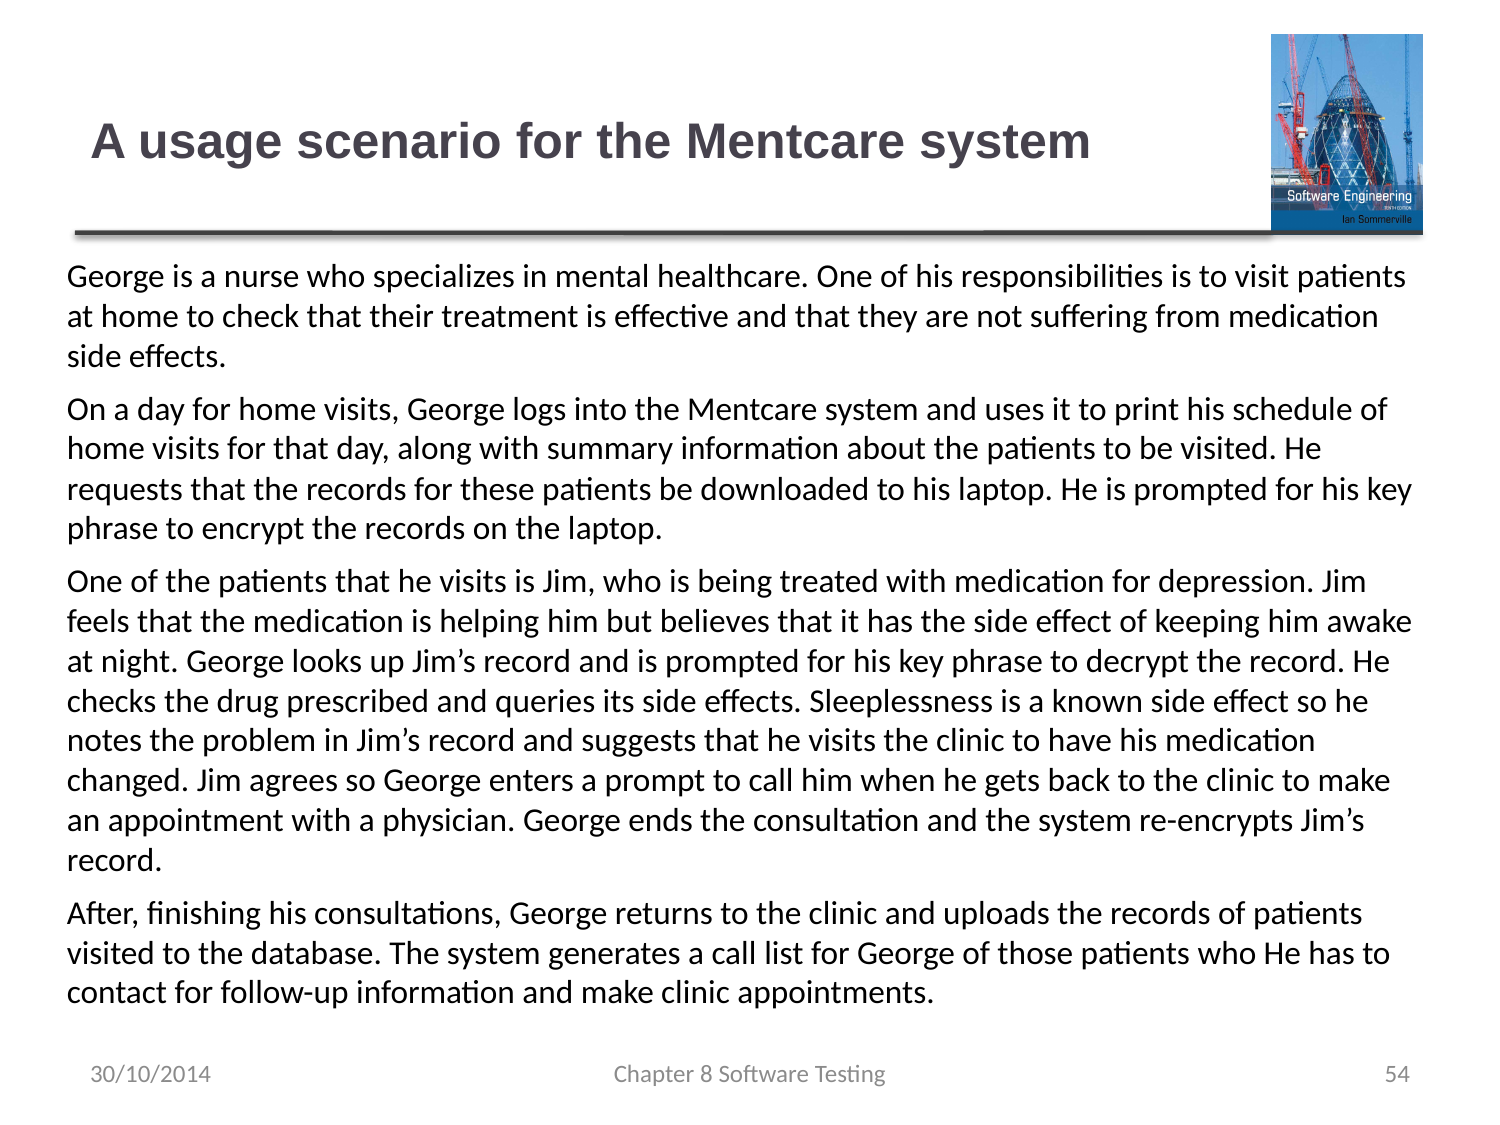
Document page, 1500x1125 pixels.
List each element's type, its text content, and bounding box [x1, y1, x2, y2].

footer Chapter 8 Software Testing [512, 1042, 988, 1103]
text_box George is a nurse who specializes in mental healthcare. One of his responsibilities is to visit patients at home to check that their treatment is effective and that they are not suffering from medication side effects. On a day for home visits, George logs into the Mentcare system and uses it to print his schedule of home visits for that day, along with summary information about the patients to be visited. He requests that the records for these patients be downloaded to his laptop. He is prompted for his key phrase to encrypt the records on the laptop. One of the patients that he visits is Jim, who is being treated with medication for depression. Jim feels that the medication is helping him but believes that it has the side effect of keeping him awake at night. George looks up Jim’s record and is prompted for his key phrase to decrypt the record. He checks the drug prescribed and queries its side effects. Sleeplessness is a known side effect so he notes the problem in Jim’s record and suggests that he visits the clinic to have his medication changed. Jim agrees so George enters a prompt to call him when he gets back to the clinic to make an appointment with a physician. George ends the consultation and the system re-encrypts Jim’s record. After, finishing his consultations, George returns to the clinic and uploads the records of patients visited to the database. The system generates a call list for George of those patients who He has to contact for follow-up information and make clinic appointments. [52, 247, 1448, 1018]
picture [1271, 34, 1423, 230]
title A usage scenario for the Mentcare system [74, 44, 1272, 233]
slide_number 54 [1074, 1042, 1425, 1103]
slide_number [75, 1042, 425, 1103]
